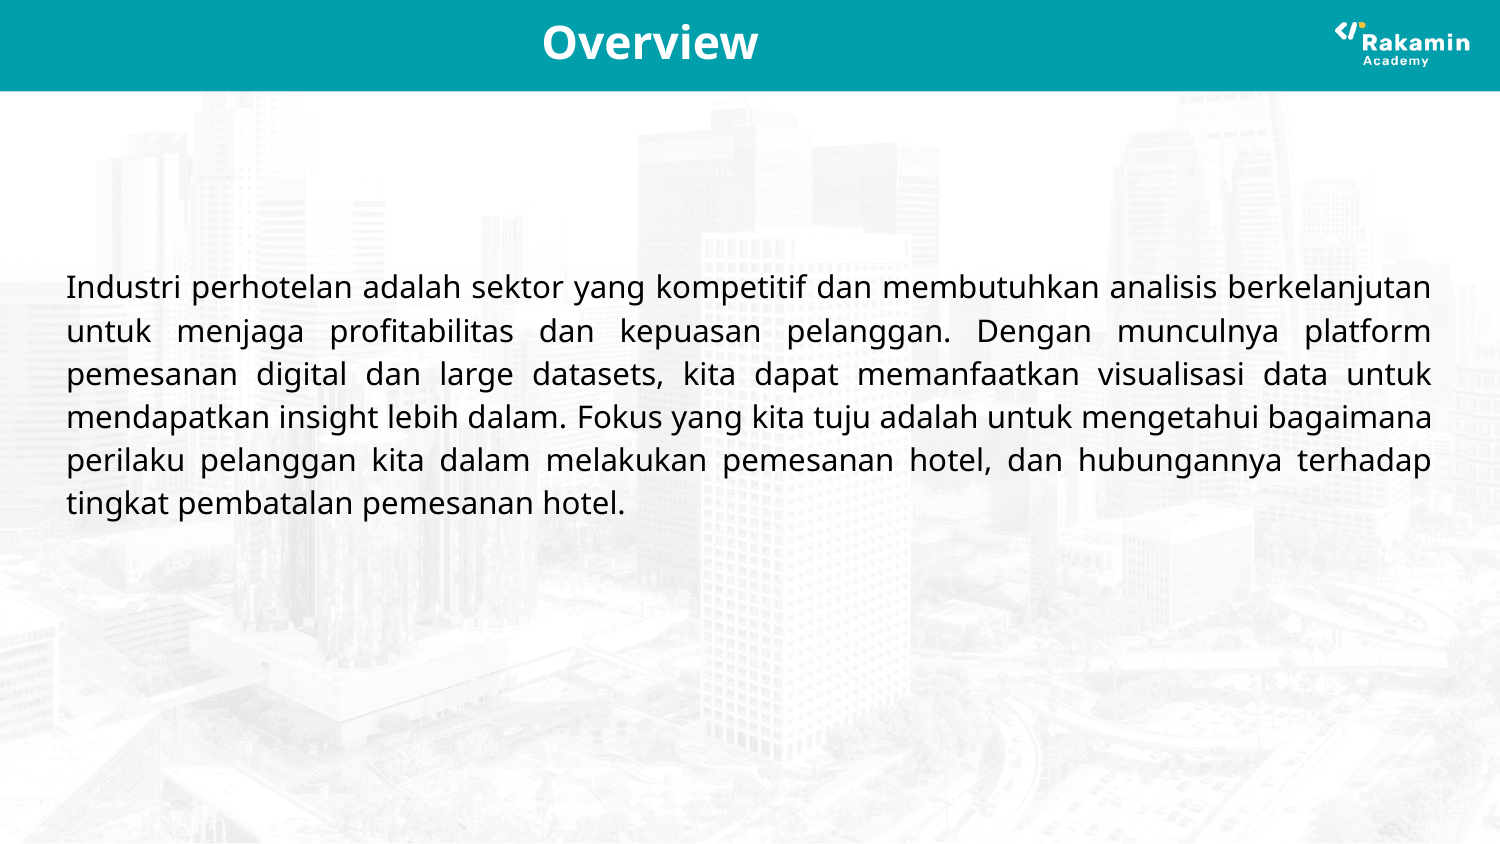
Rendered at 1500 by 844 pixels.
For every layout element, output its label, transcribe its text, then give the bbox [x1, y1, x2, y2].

list Industri perhotelan adalah sektor yang kompetitif dan membutuhkan analisis berkelanjutan untuk menjaga profitabilitas dan kepuasan pelanggan. Dengan munculnya platform pemesanan digital dan large datasets, kita dapat memanfaatkan visualisasi data untuk mendapatkan insight lebih dalam. Fokus yang kita tuju adalah untuk mengetahui bagaimana perilaku pelanggan kita dalam melakukan pemesanan hotel, dan hubungannya terhadap tingkat pembatalan pemesanan hotel. [51, 247, 1449, 750]
title Overview [0, 0, 1301, 92]
picture [0, 0, 1500, 844]
